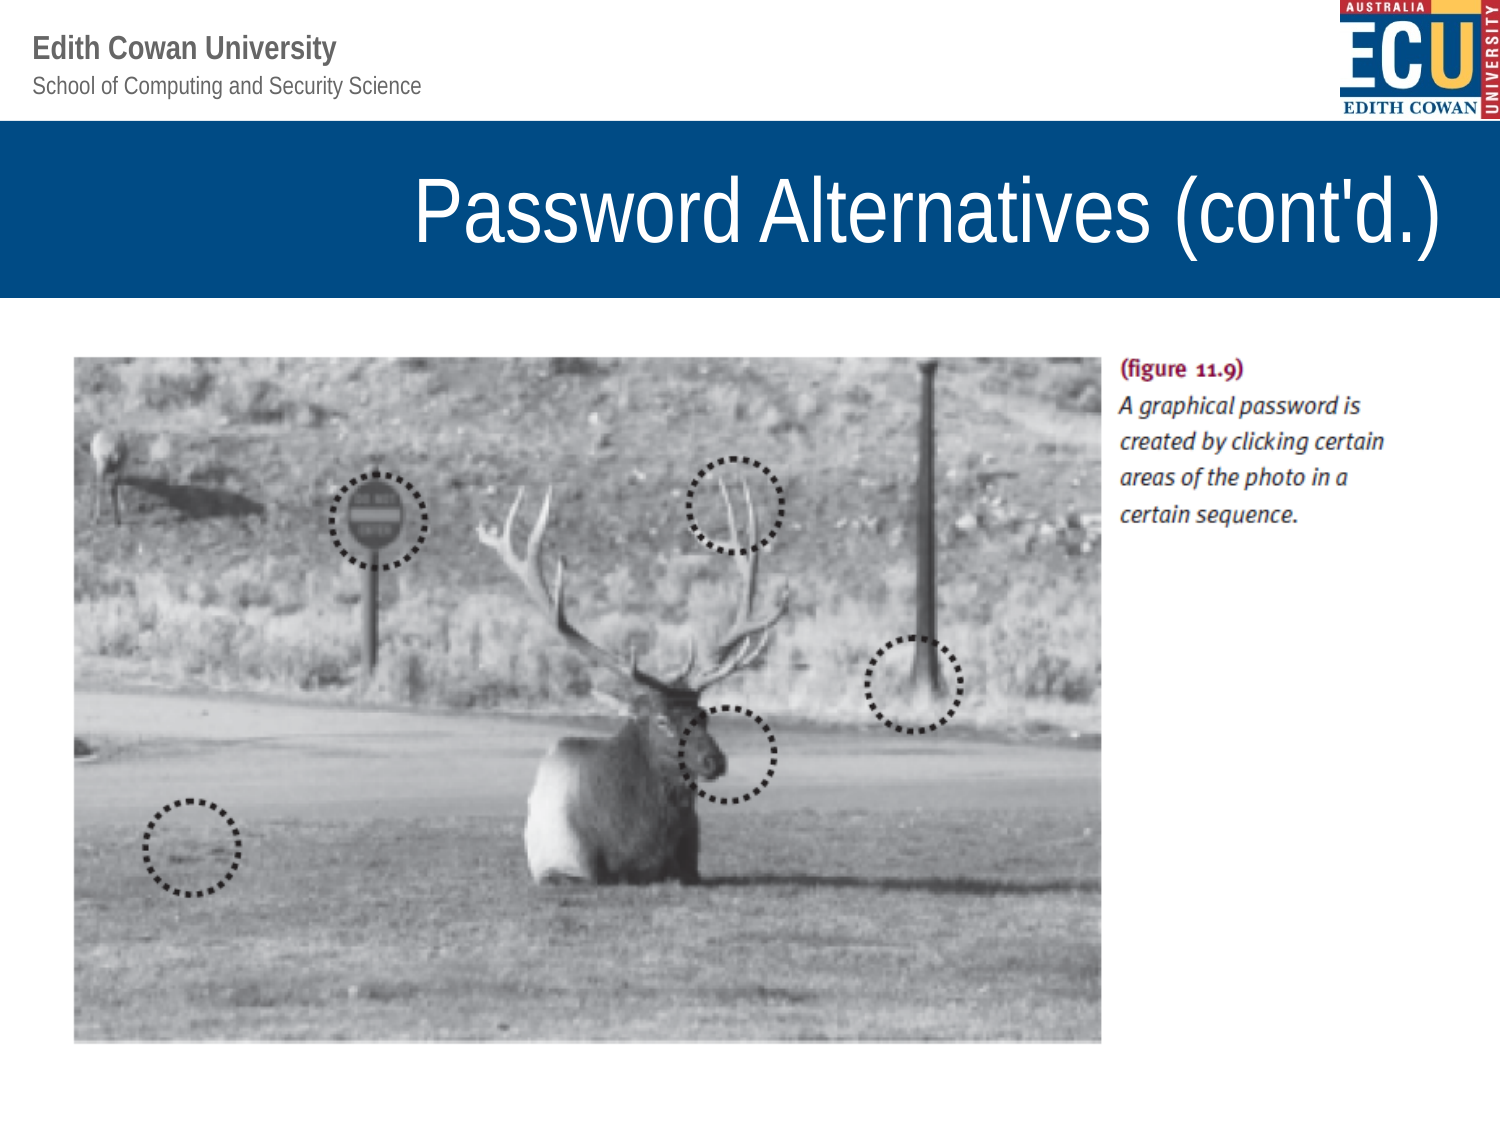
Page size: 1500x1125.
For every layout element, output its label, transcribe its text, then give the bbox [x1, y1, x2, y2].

picture [1340, 0, 1500, 119]
title Password Alternatives (cont'd.) [40, 123, 1460, 289]
picture [49, 338, 1403, 1088]
